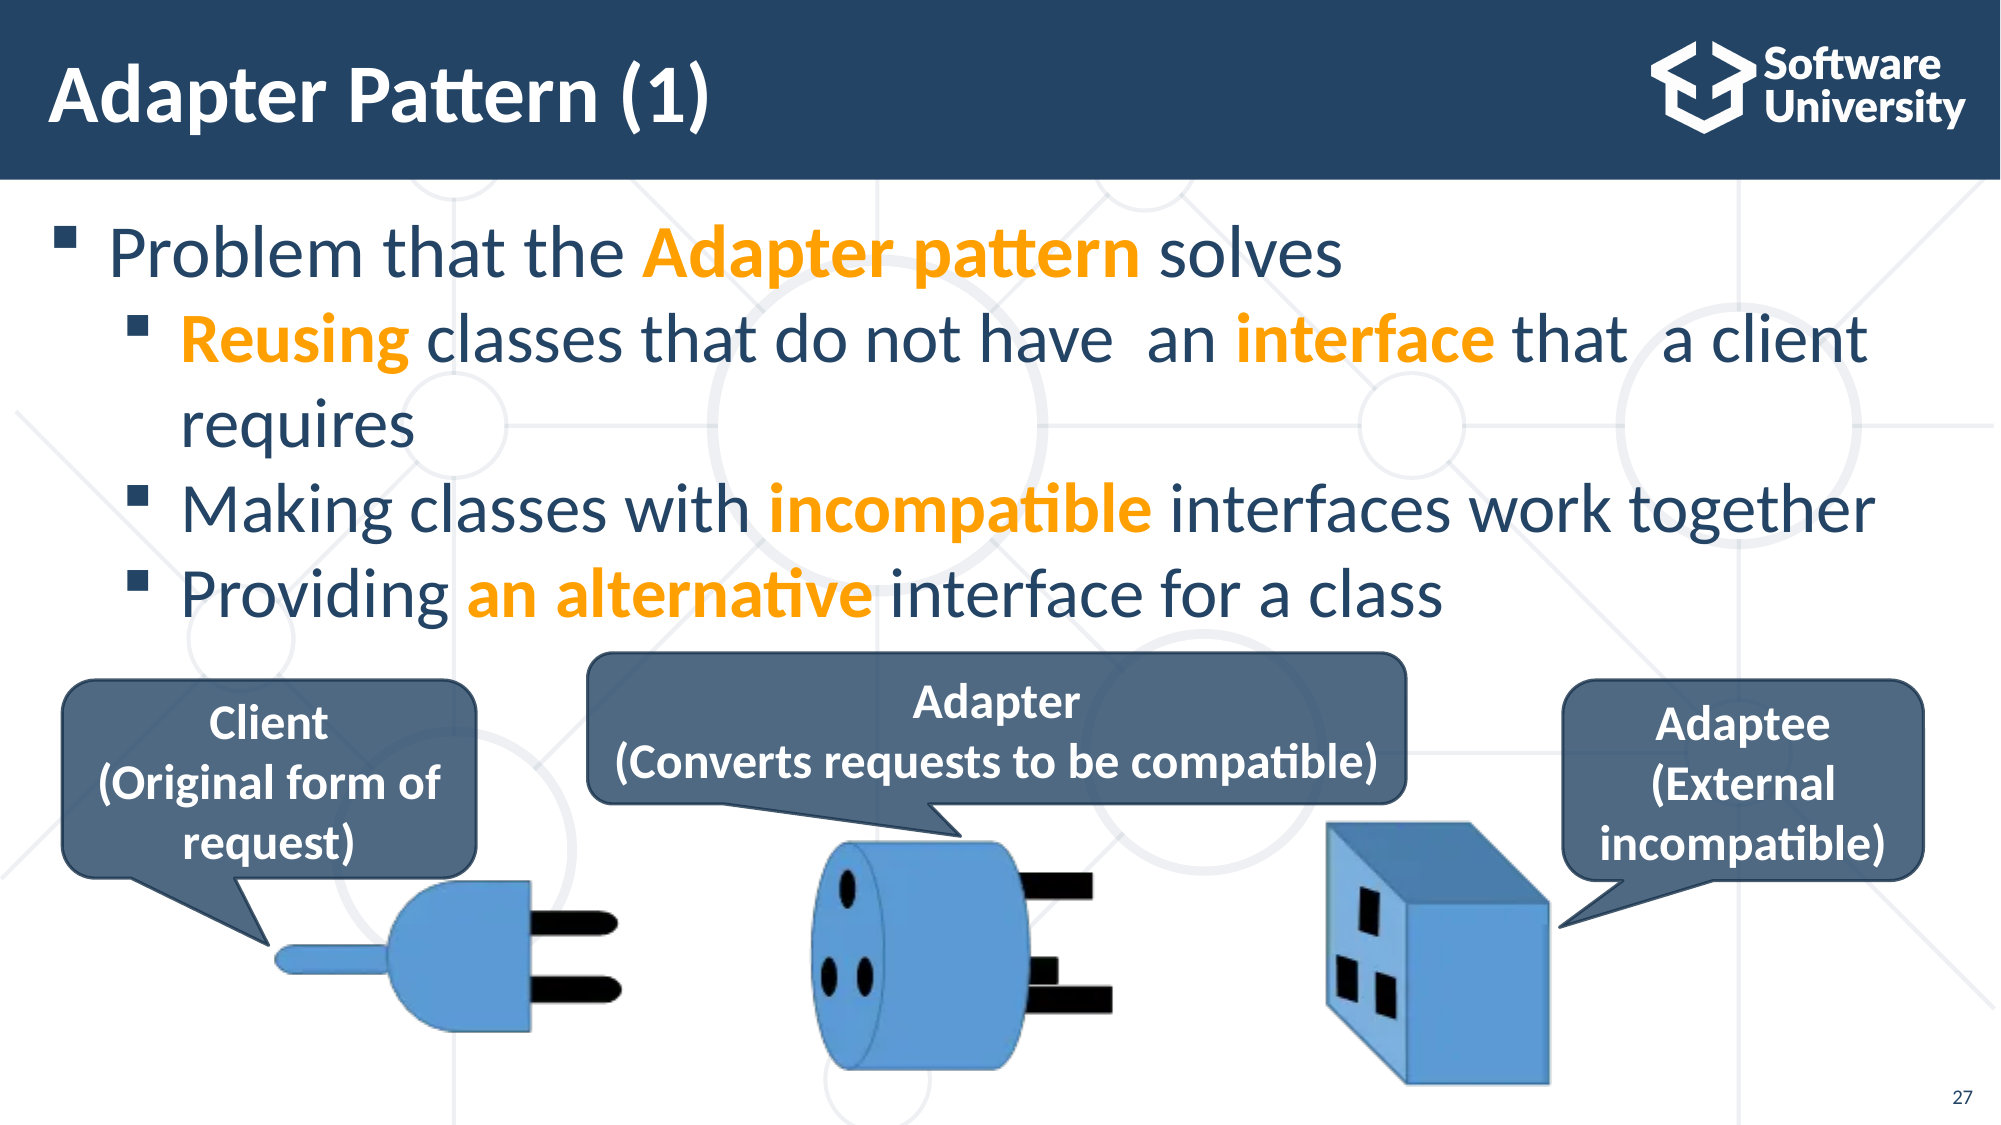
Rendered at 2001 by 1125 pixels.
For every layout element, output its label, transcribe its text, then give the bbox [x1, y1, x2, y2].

text_box Client (Original form of request) [60, 677, 479, 945]
picture [1651, 41, 1966, 134]
title Adapter Pattern (1) [31, 16, 1625, 162]
text_box Adapter (Converts requests to be compatible) [585, 650, 1409, 812]
slide_number 27 [1927, 1067, 1989, 1117]
picture [268, 813, 1568, 1094]
list Problem that the Adapter pattern solves Reusing classes that do not have an interface that a client requires Making classes with incompatible interfaces work together Providing an alternative interface for a class [31, 196, 1970, 1104]
text_box Adaptee (External incompatible) [1560, 677, 1926, 926]
